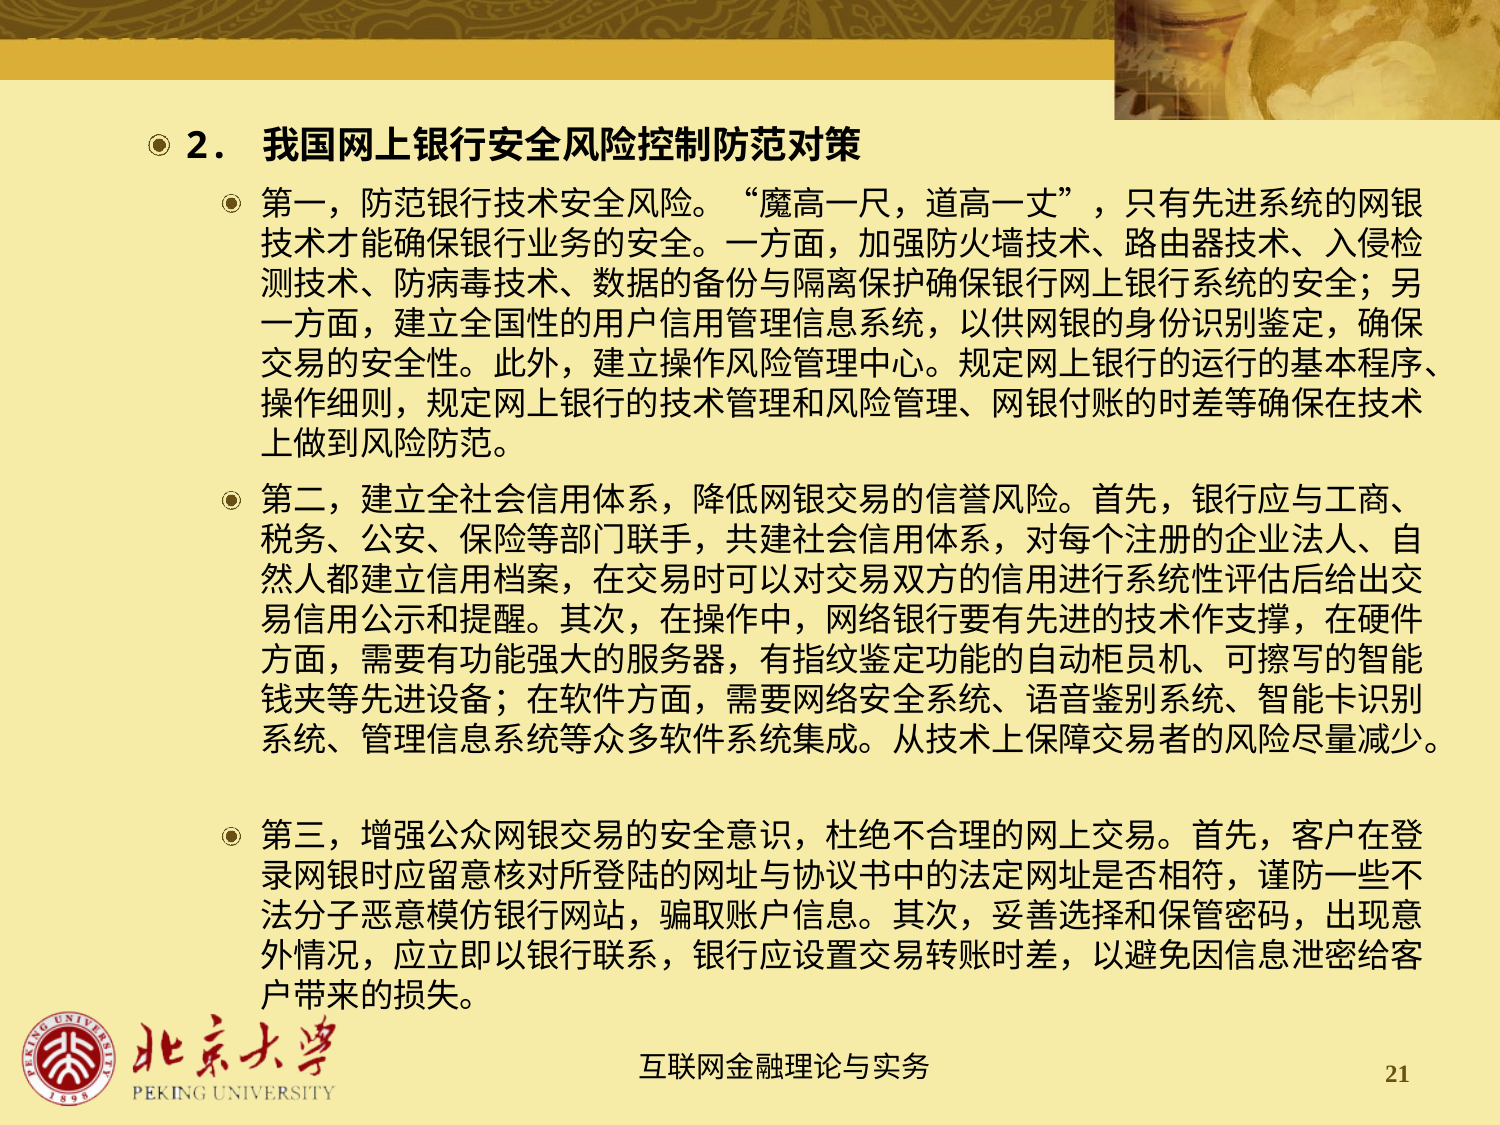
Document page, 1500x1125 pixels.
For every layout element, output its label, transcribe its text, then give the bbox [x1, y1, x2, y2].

picture [213, 481, 249, 517]
picture [213, 184, 249, 220]
text_box 2. 我国网上银行安全风险控制防范对策 第一，防范银行技术安全风险。“魔高一尺，道高一丈”，只有先进系统的网银技术才能确保银行业务的安全。一方面，加强防火墙技术、路由器技术、入侵检测技术、防病毒技术、数据的备份与隔离保护确保银行网上银行系统的安全；另一方面，建立全国性的用户信用管理信息系统，以供网银的身份识别鉴定，确保交易的安全性。此外，建立操作风险管理中心。规定网上银行的运行的基本程序、操作细则，规定网上银行的技术管理和风险管理、网银付账的时差等确保在技术上做到风险防范。 第二，建立全社会信用体系，降低网银交易的信誉风险。首先，银行应与工商、税务、公安、保险等部门联手，共建社会信用体系，对每个注册的企业法人、自然人都建立信用档案，在交易时可以对交易双方的信用进行系统性评估后给出交易信用公示和提醒。其次，在操作中，网络银行要有先进的技术作支撑，在硬件方面，需要有功能强大的服务器，有指纹鉴定功能的自动柜员机、可擦写的智能钱夹等先进设备；在软件方面，需要网络安全系统、语音鉴别系统、智能卡识别系统、管理信息系统等众多软件系统集成。从技术上保障交易者的风险尽量减少。 第三，增强公众网银交易的安全意识，杜绝不合理的网上交易。首先，客户在登录网银时应留意核对所登陆的网址与协议书中的法定网址是否相符，谨防一些不法分子恶意模仿银行网站，骗取账户信息。其次，妥善选择和保管密码，出现意外情况，应立即以银行联系，银行应设置交易转账时差，以避免因信息泄密给客户带来的损失。 [123, 113, 1459, 1022]
picture [0, 0, 1500, 120]
picture [213, 817, 249, 853]
picture [19, 984, 339, 1109]
picture [138, 123, 179, 164]
slide_number 21 [1074, 1042, 1425, 1103]
